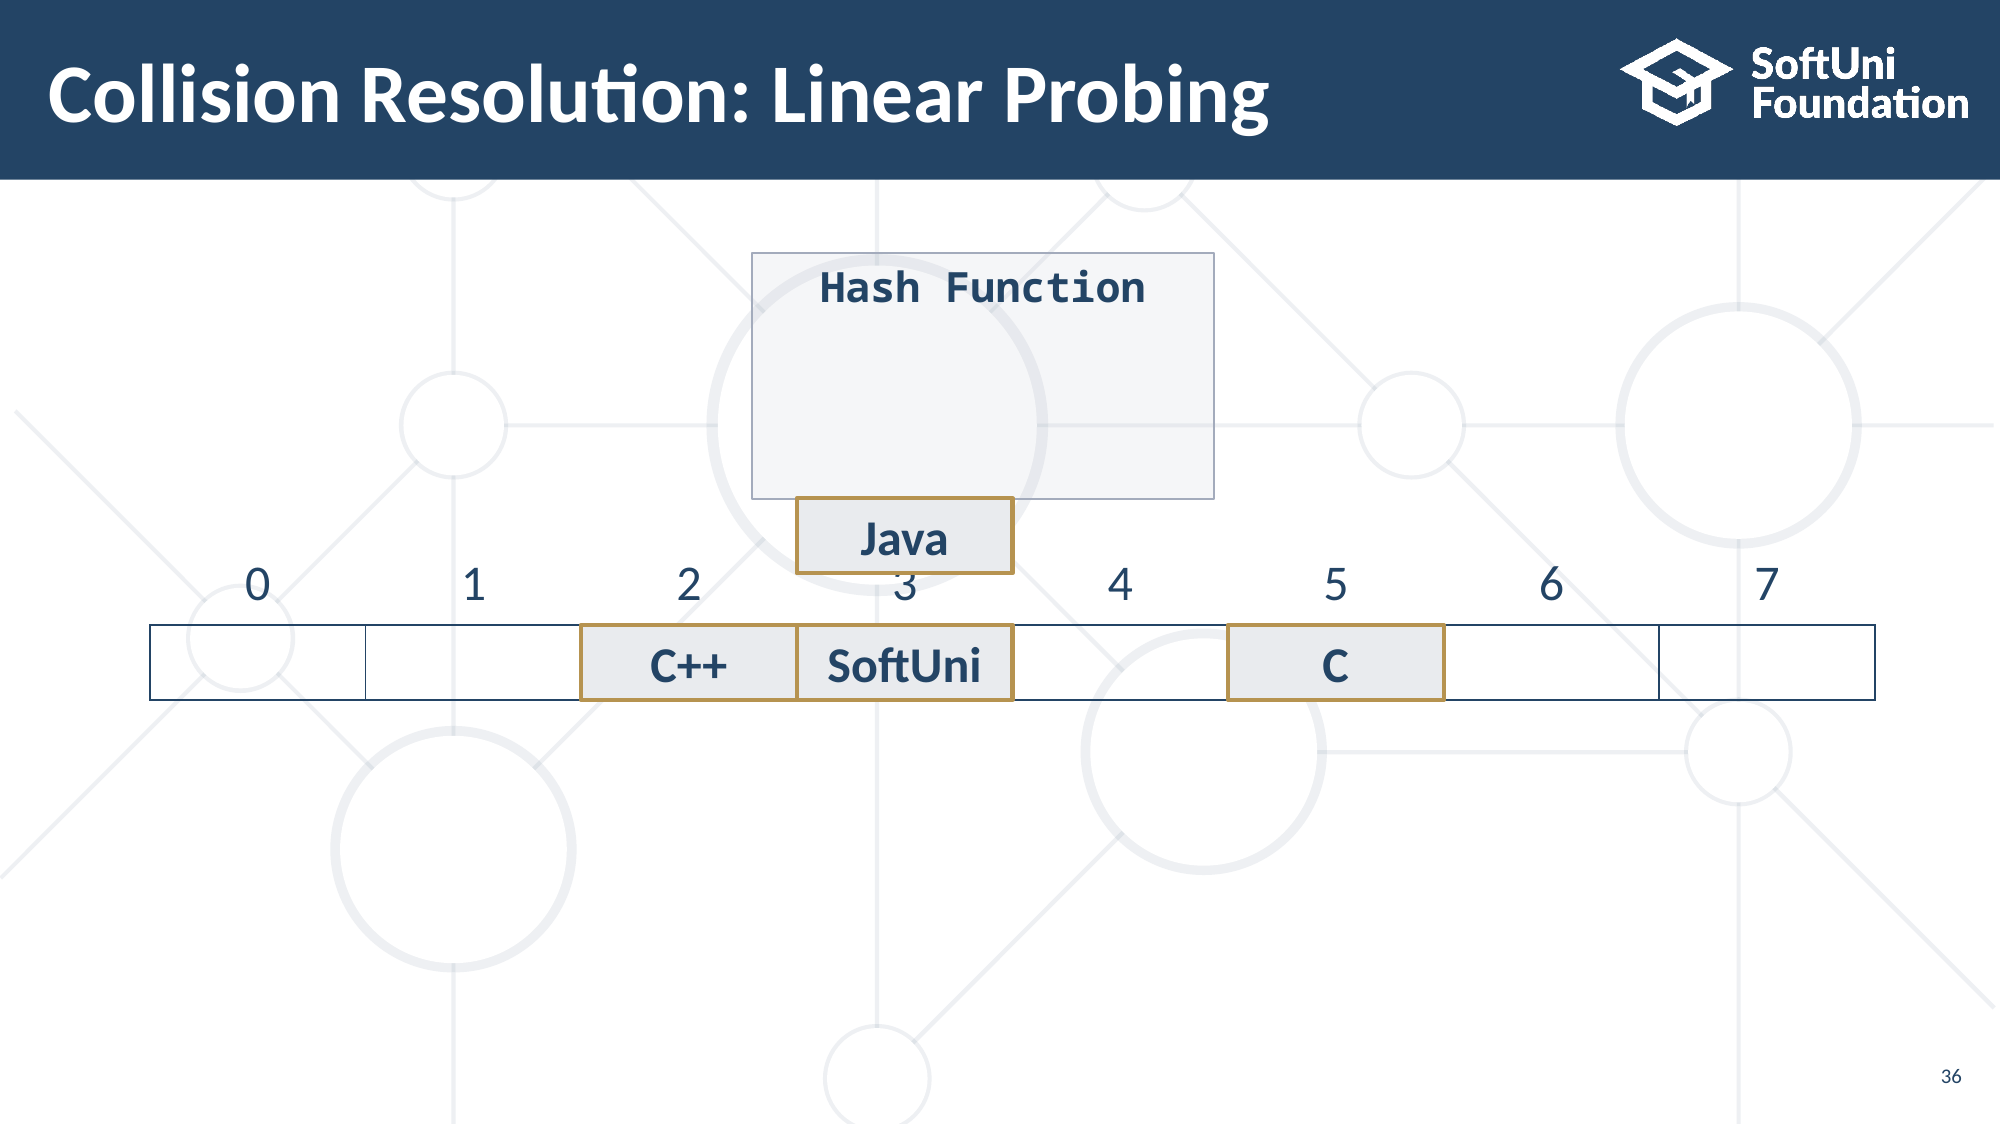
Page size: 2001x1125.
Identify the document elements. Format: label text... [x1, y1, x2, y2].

text_box C [1226, 623, 1446, 702]
table_cell [366, 626, 579, 699]
picture [1619, 38, 1968, 126]
table_header 0 [150, 550, 366, 624]
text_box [751, 252, 1215, 500]
table_header 6 [1444, 550, 1659, 624]
table_cell [151, 626, 365, 699]
table_cell [1015, 626, 1226, 699]
title Collision Resolution: Linear Probing [31, 16, 1591, 162]
table_header 1 [366, 550, 581, 624]
table_header 3 [797, 575, 1012, 623]
table_header 2 [581, 550, 797, 623]
text_box C++ [579, 623, 799, 702]
table_cell [1446, 626, 1658, 699]
table_header 5 [1228, 550, 1444, 623]
text_box Java [795, 509, 1015, 575]
table_header 4 [1012, 550, 1228, 624]
table_header 7 [1659, 550, 1875, 624]
text_box SoftUni [799, 623, 1015, 702]
slide_number 36 [1897, 1049, 1968, 1101]
table_cell [1660, 626, 1874, 699]
